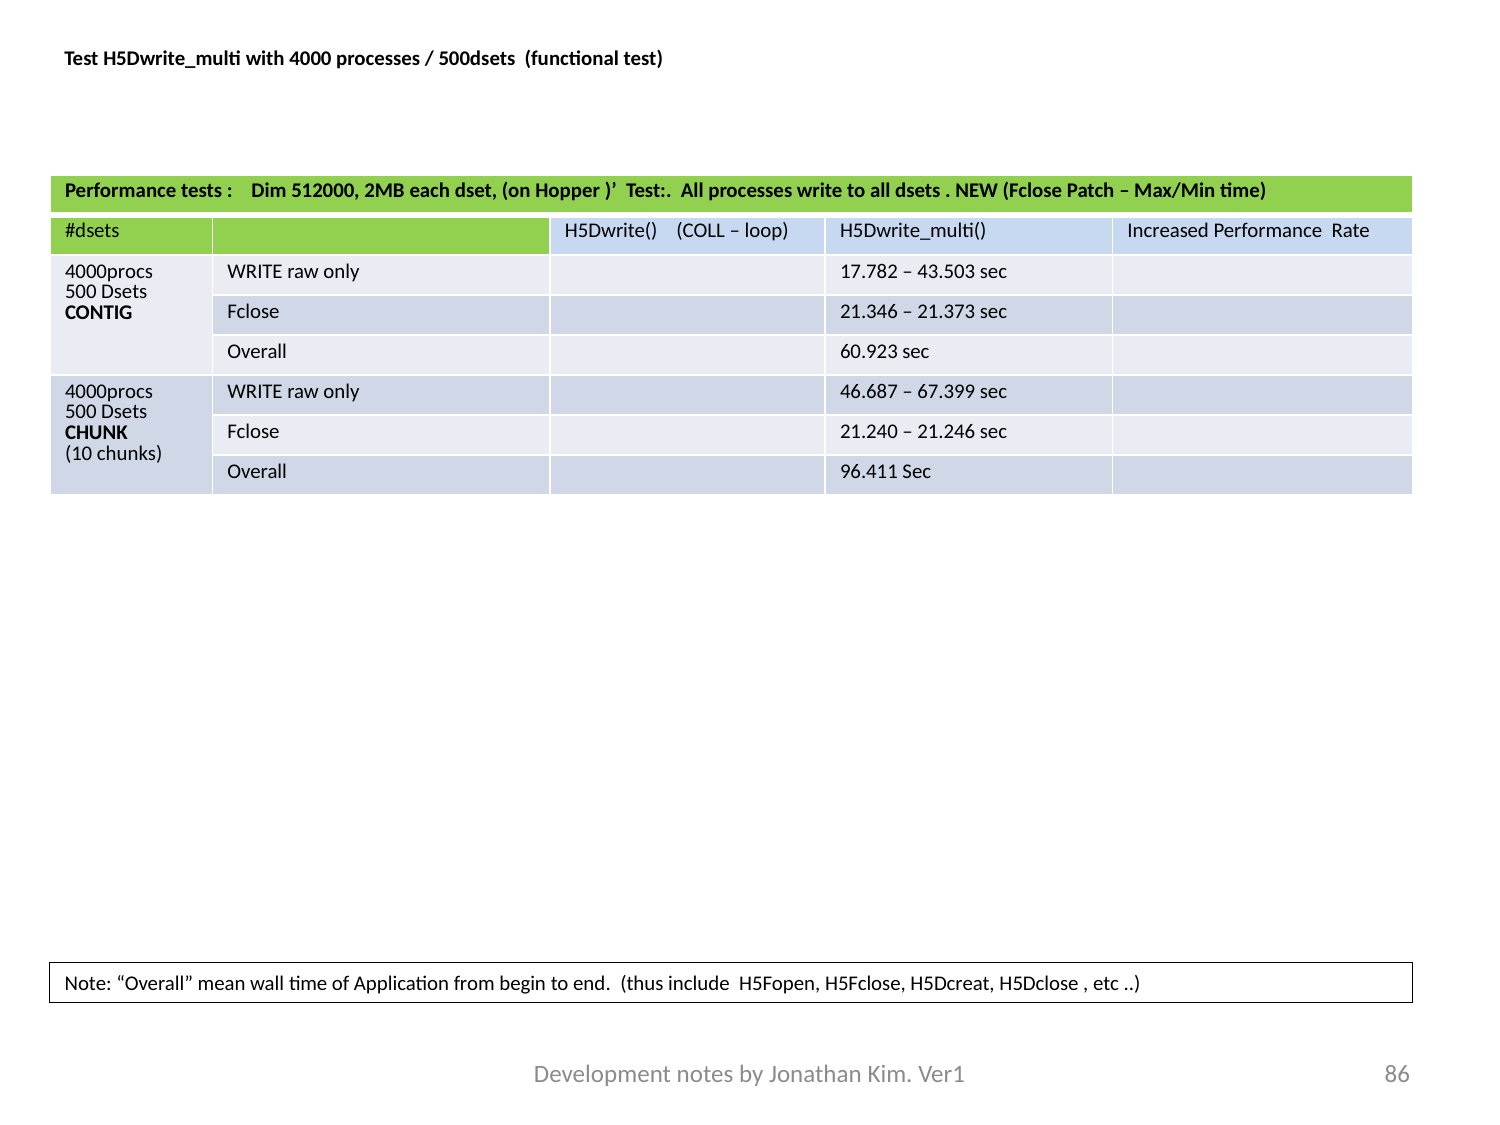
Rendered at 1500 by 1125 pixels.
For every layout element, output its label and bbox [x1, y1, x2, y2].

slide_number [1074, 1042, 1425, 1103]
table_cell [213, 416, 549, 454]
table_cell [551, 218, 824, 254]
table_cell [826, 456, 1112, 494]
table_cell [51, 256, 212, 374]
table_cell [1113, 376, 1412, 414]
table_cell [826, 376, 1112, 414]
table_cell [51, 218, 212, 254]
table_cell [51, 376, 212, 494]
table_cell [551, 416, 824, 454]
table_cell [213, 456, 549, 494]
table_cell [1113, 416, 1412, 454]
table_cell [213, 256, 549, 294]
text_box [49, 37, 731, 78]
table_cell [826, 416, 1112, 454]
table_cell [826, 256, 1112, 294]
table_cell [1113, 218, 1412, 254]
table_cell [1113, 336, 1412, 374]
table_cell [551, 256, 824, 294]
table_cell [1113, 456, 1412, 494]
table_cell [1113, 256, 1412, 294]
text_box [49, 962, 1413, 1003]
table_cell [213, 336, 549, 374]
table_cell [551, 296, 824, 334]
table_cell [213, 218, 549, 254]
table_cell [826, 336, 1112, 374]
table_cell [213, 296, 549, 334]
table_cell [826, 296, 1112, 334]
footer [512, 1042, 988, 1103]
table_cell [551, 456, 824, 494]
table_cell [213, 376, 549, 414]
table_cell [1113, 296, 1412, 334]
table_cell [826, 218, 1112, 254]
table_header [51, 176, 1412, 212]
table_cell [551, 376, 824, 414]
table_cell [551, 336, 824, 374]
